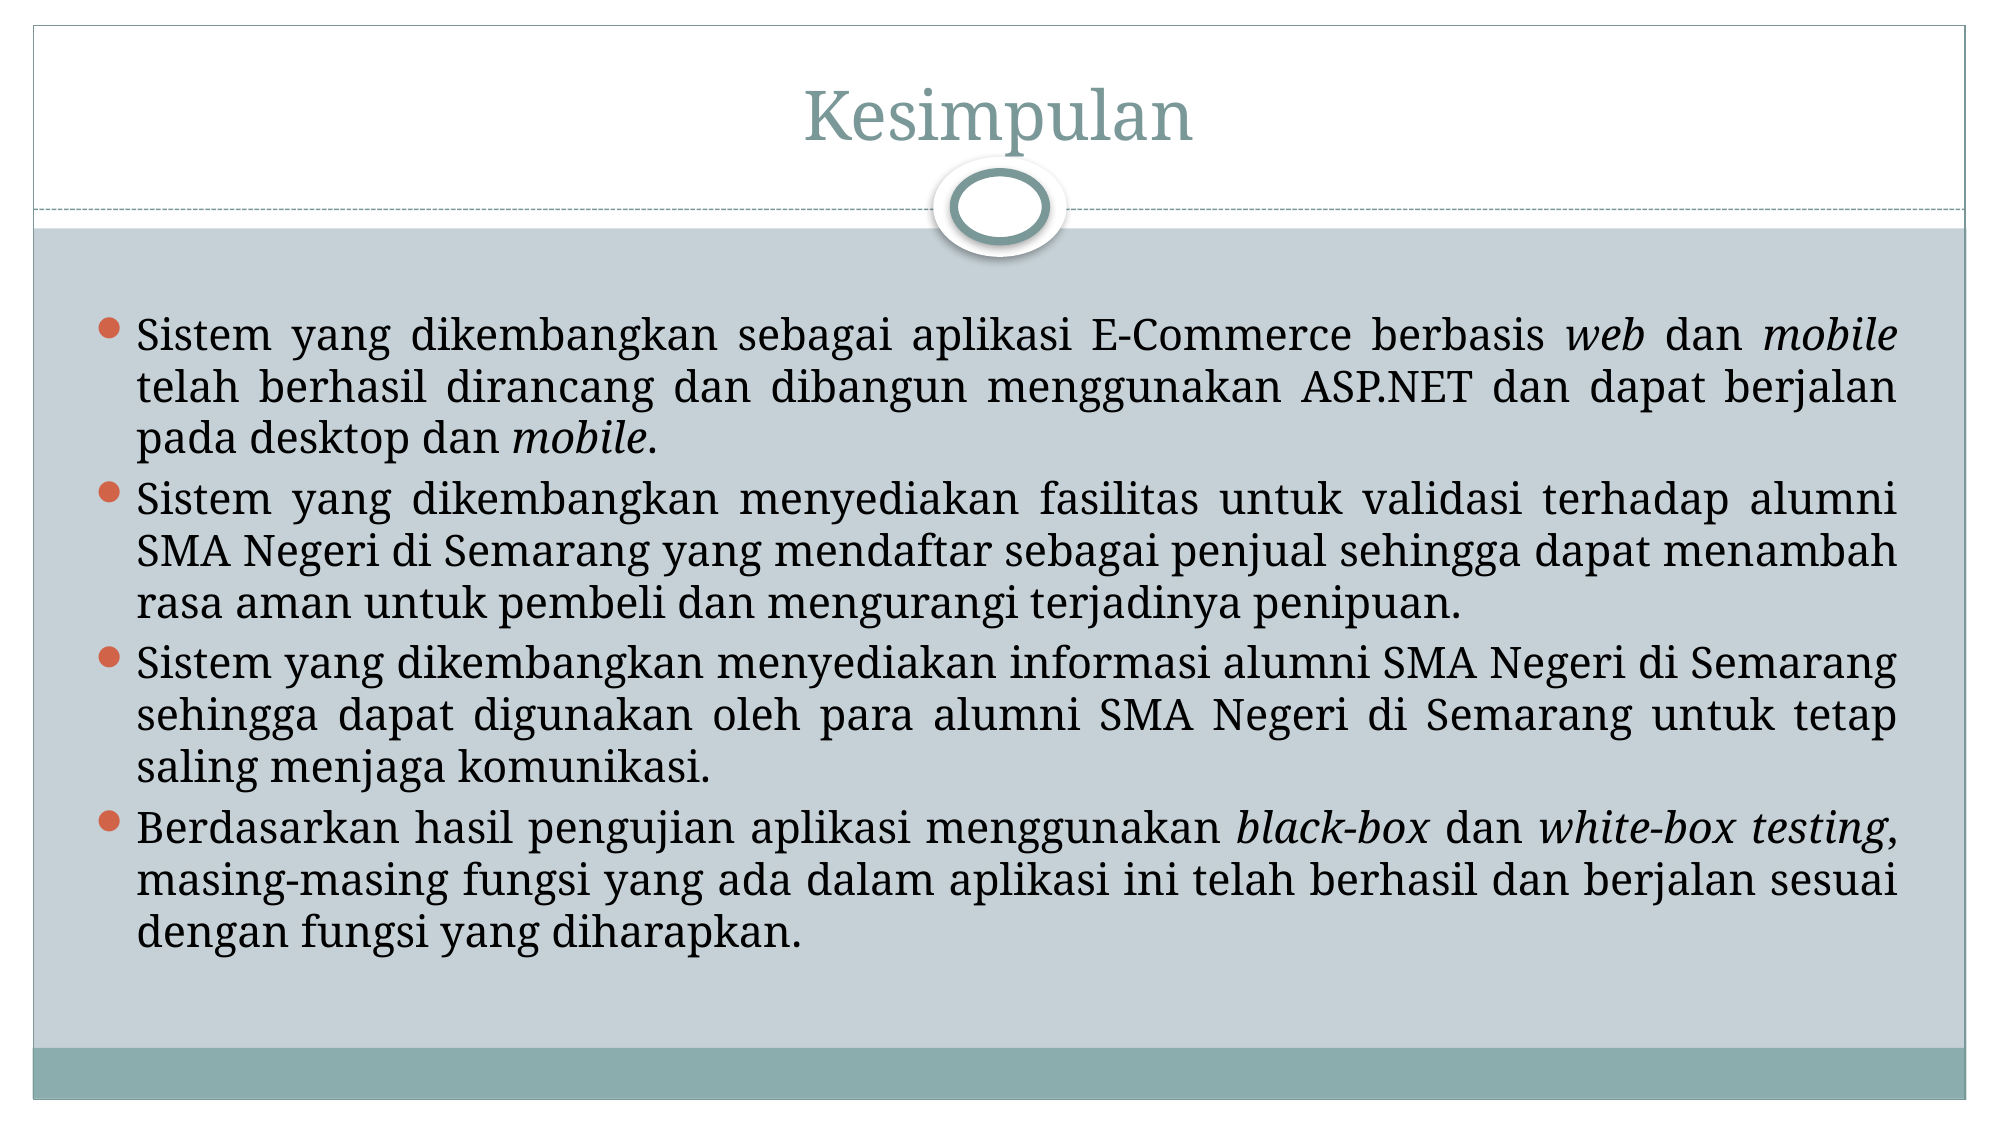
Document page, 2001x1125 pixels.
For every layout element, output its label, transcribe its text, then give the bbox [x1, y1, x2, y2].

title Kesimpulan [66, 37, 1933, 162]
list Sistem yang dikembangkan sebagai aplikasi E-Commerce berbasis web dan mobile telah berhasil dirancang dan dibangun menggunakan ASP.NET dan dapat berjalan pada desktop dan mobile. Sistem yang dikembangkan menyediakan fasilitas untuk validasi terhadap alumni SMA Negeri di Semarang yang mendaftar sebagai penjual sehingga dapat menambah rasa aman untuk pembeli dan mengurangi terjadinya penipuan. Sistem yang dikembangkan menyediakan informasi alumni SMA Negeri di Semarang sehingga dapat digunakan oleh para alumni SMA Negeri di Semarang untuk tetap saling menjaga komunikasi. Berdasarkan hasil pengujian aplikasi menggunakan black-box dan white-box testing, masing-masing fungsi yang ada dalam aplikasi ini telah berhasil dan berjalan sesuai dengan fungsi yang diharapkan. [80, 299, 1913, 977]
